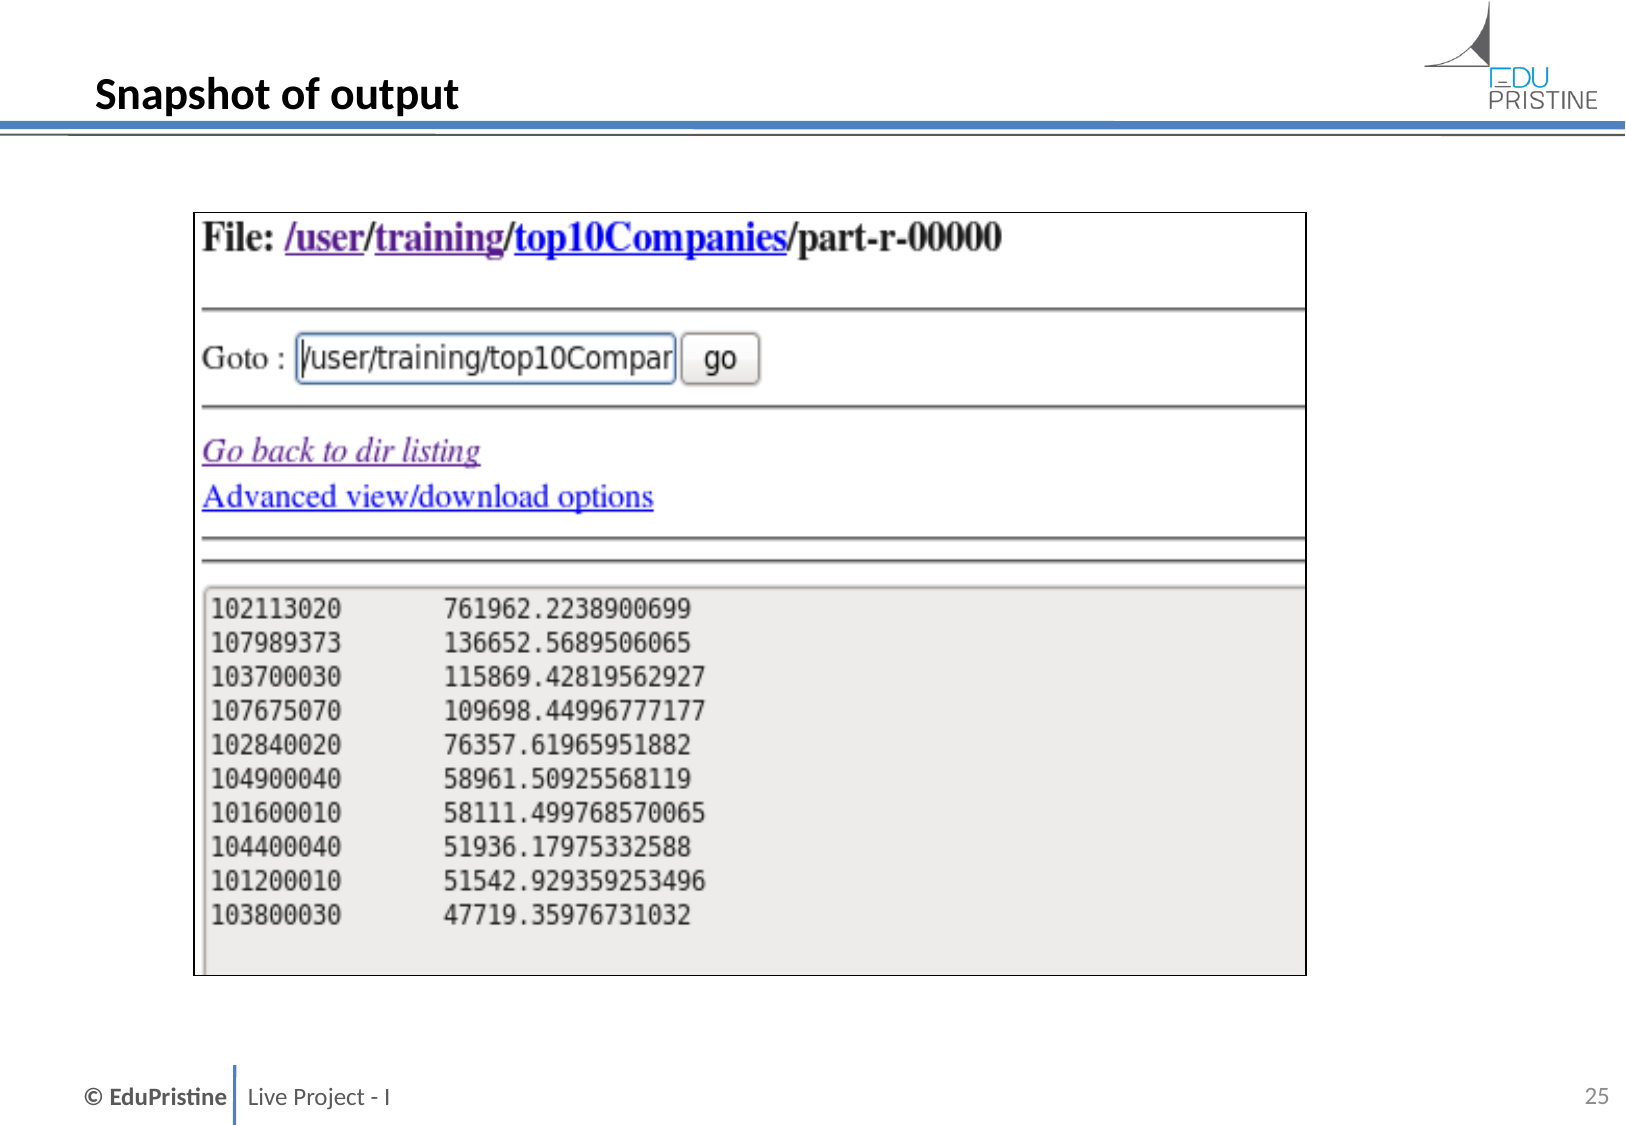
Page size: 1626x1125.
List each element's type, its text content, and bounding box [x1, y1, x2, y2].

picture [1424, 1, 1597, 109]
slide_number 24 [1543, 1065, 1625, 1125]
title Snapshot of output [87, 10, 1416, 126]
picture [194, 212, 1306, 976]
